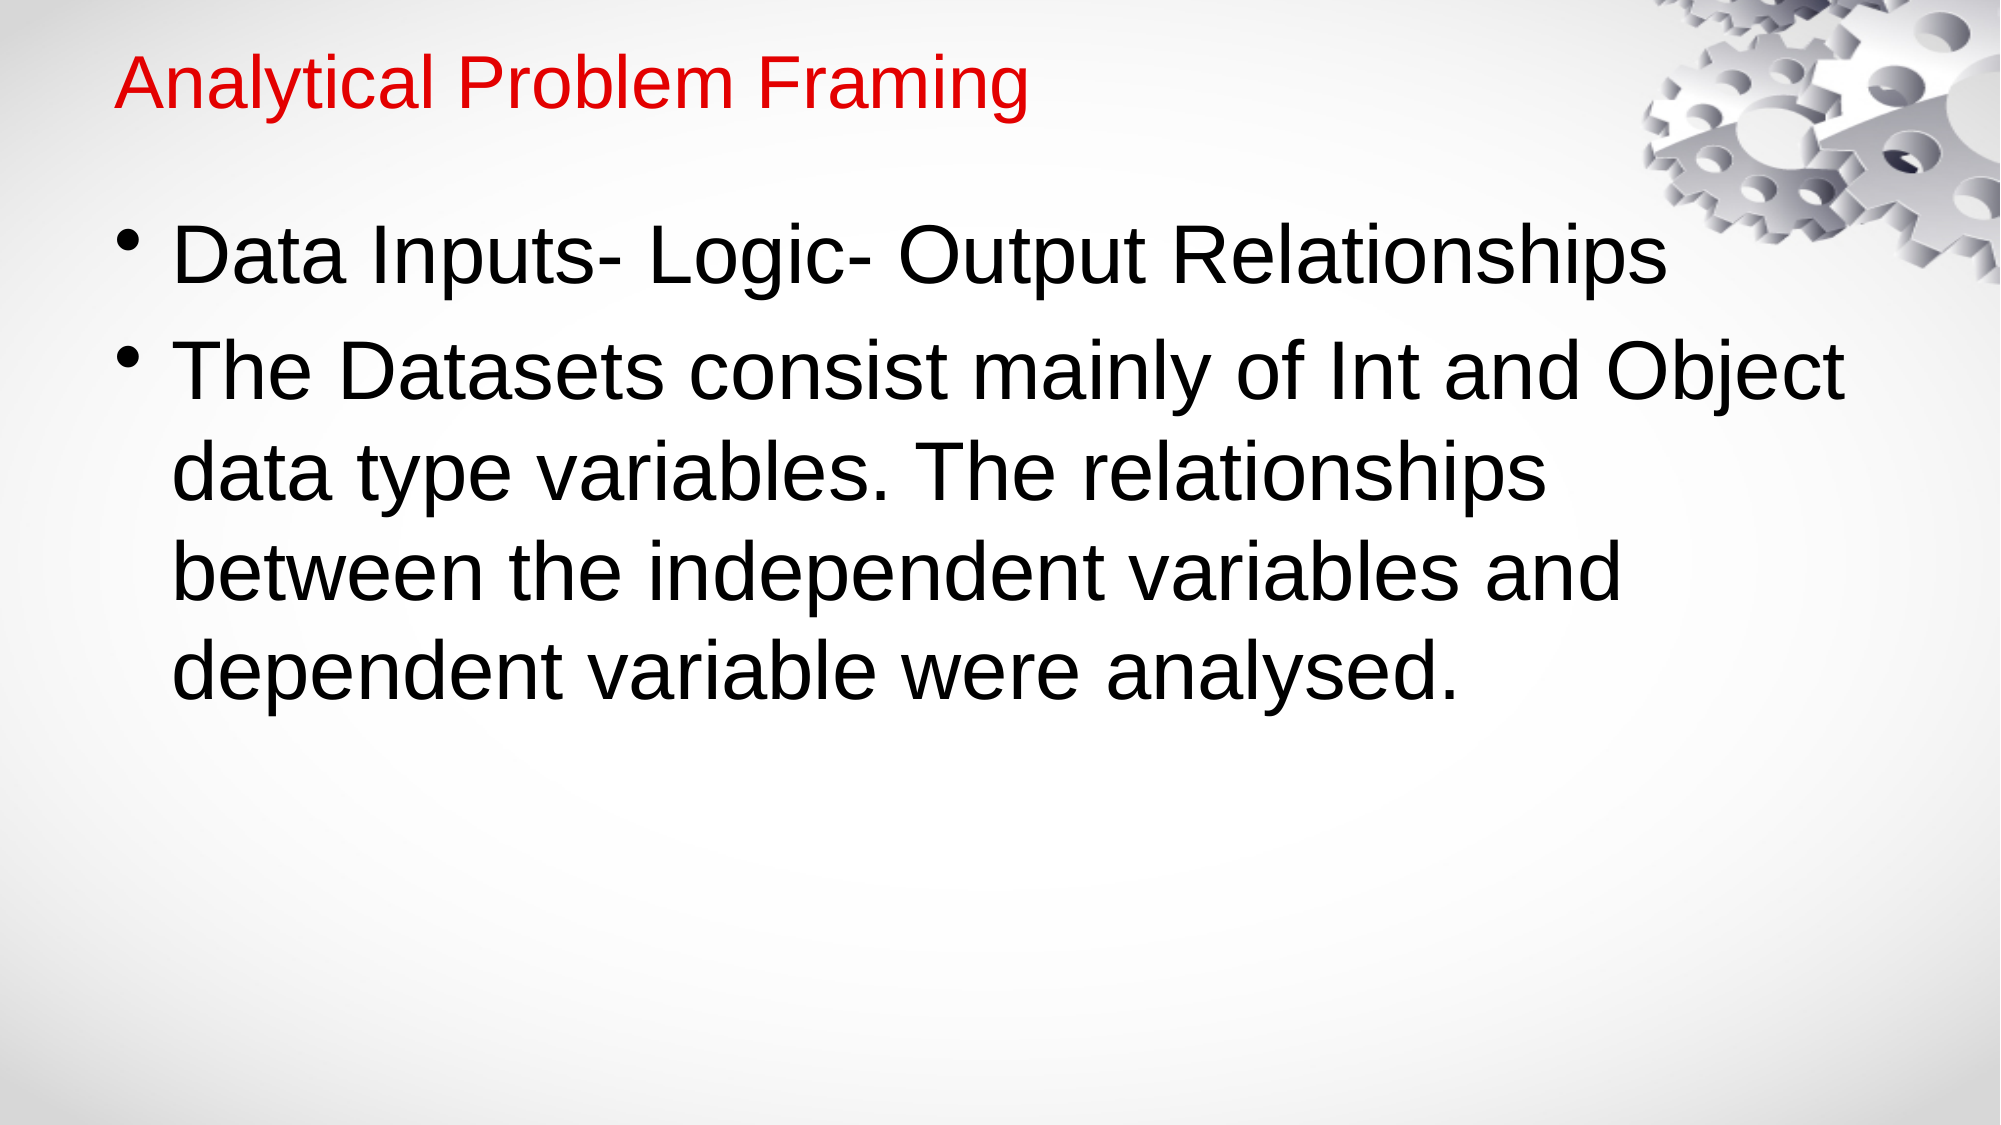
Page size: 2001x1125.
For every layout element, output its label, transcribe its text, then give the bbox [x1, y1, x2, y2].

list Data Inputs- Logic- Output Relationships The Datasets consist mainly of Int and Object data type variables. The relationships between the independent variables and dependent variable were analysed. [99, 192, 1901, 1006]
title Analytical Problem Framing [99, 30, 1901, 127]
picture [0, 0, 2000, 1125]
